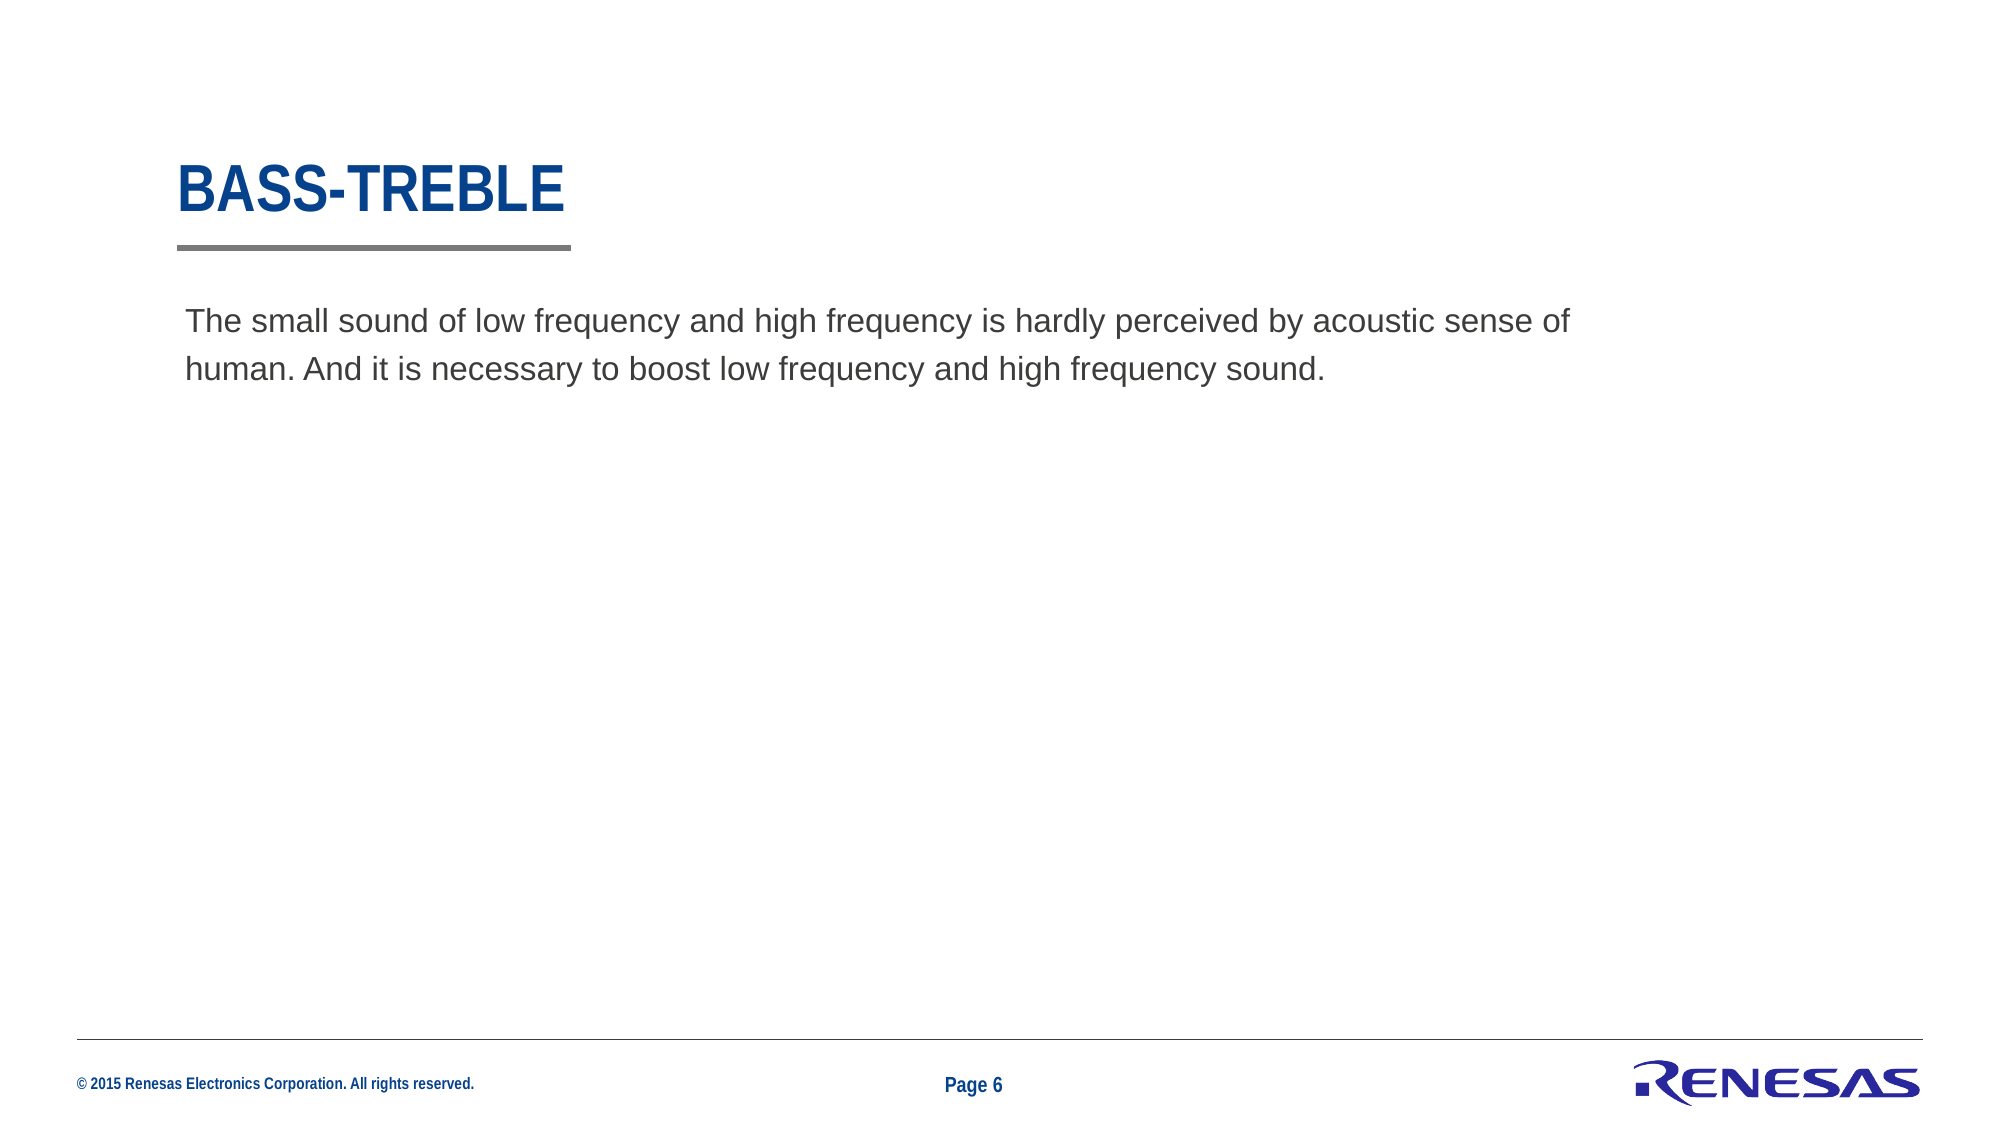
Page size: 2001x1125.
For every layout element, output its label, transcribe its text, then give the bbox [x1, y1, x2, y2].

picture [1631, 1058, 1923, 1108]
list The small sound of low frequency and high frequency is hardly perceived by acoustic sense of human. And it is necessary to boost low frequency and high frequency sound. [184, 290, 1646, 449]
slide_number Page 6 [944, 1070, 1056, 1097]
title Bass-Treble [177, 153, 1654, 227]
